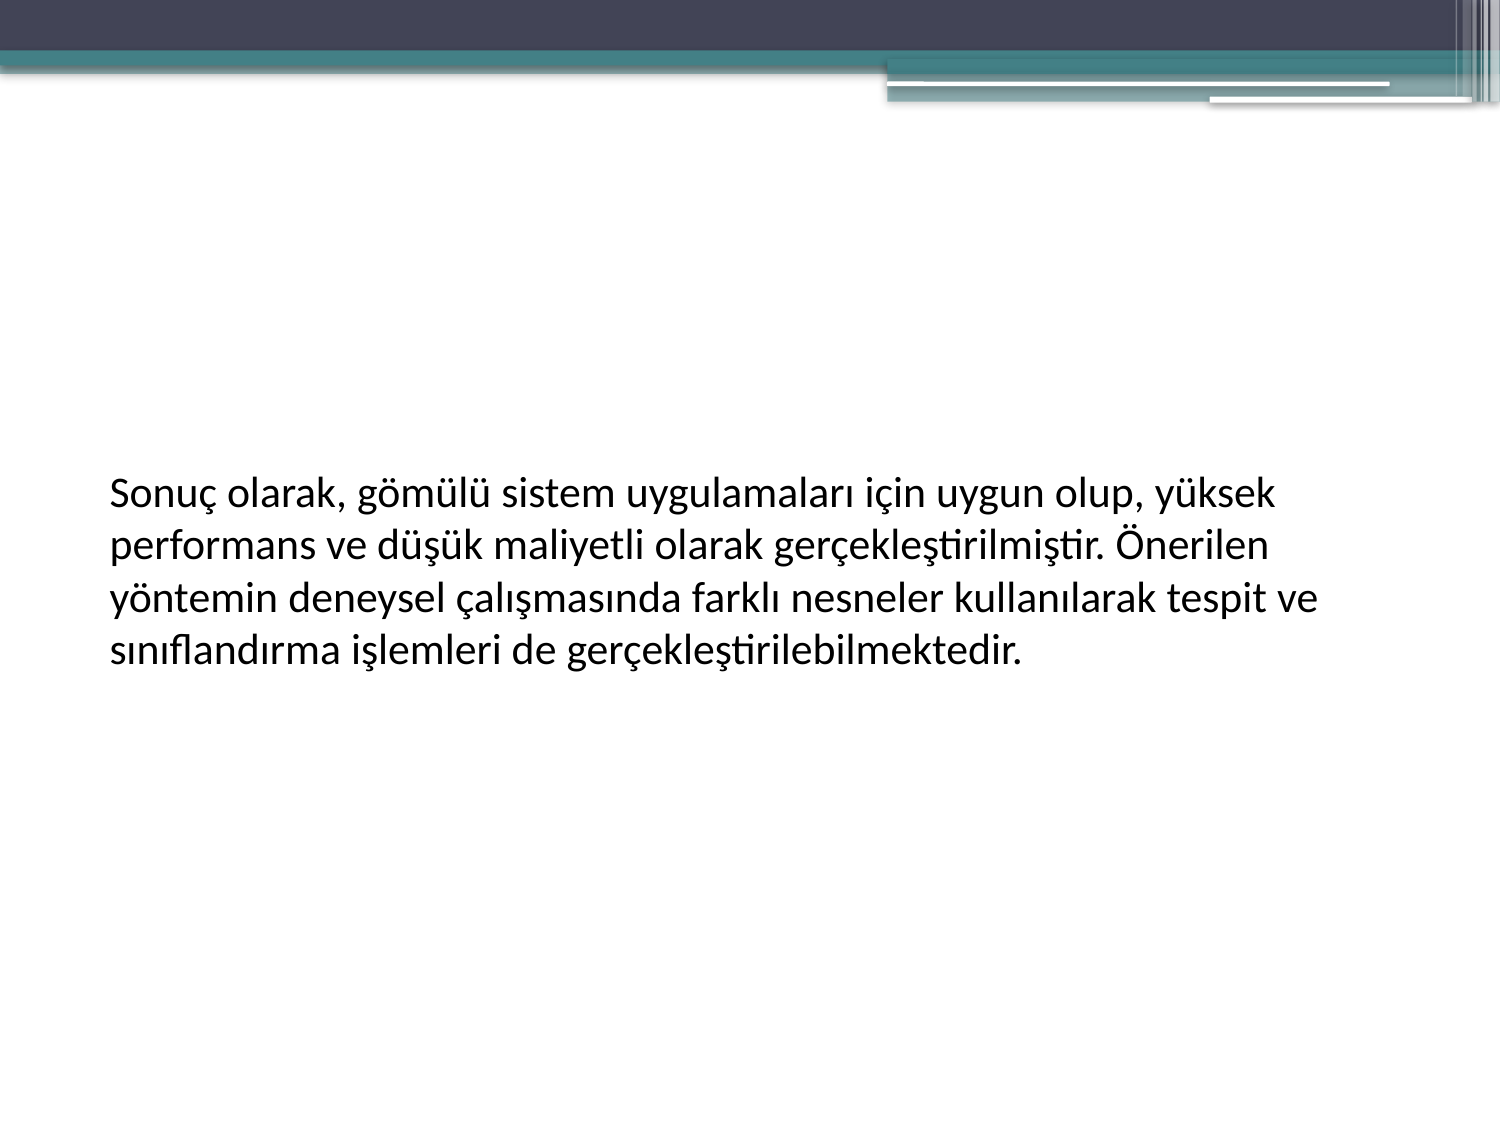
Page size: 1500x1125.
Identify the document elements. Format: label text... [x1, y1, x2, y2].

list Sonuç olarak, gömülü sistem uygulamaları için uygun olup, yüksek performans ve düşük maliyetli olarak gerçekleştirilmiştir. Önerilen yöntemin deneysel çalışmasında farklı nesneler kullanılarak tespit ve sınıflandırma işlemleri de gerçekleştirilebilmektedir. [76, 456, 1427, 1125]
